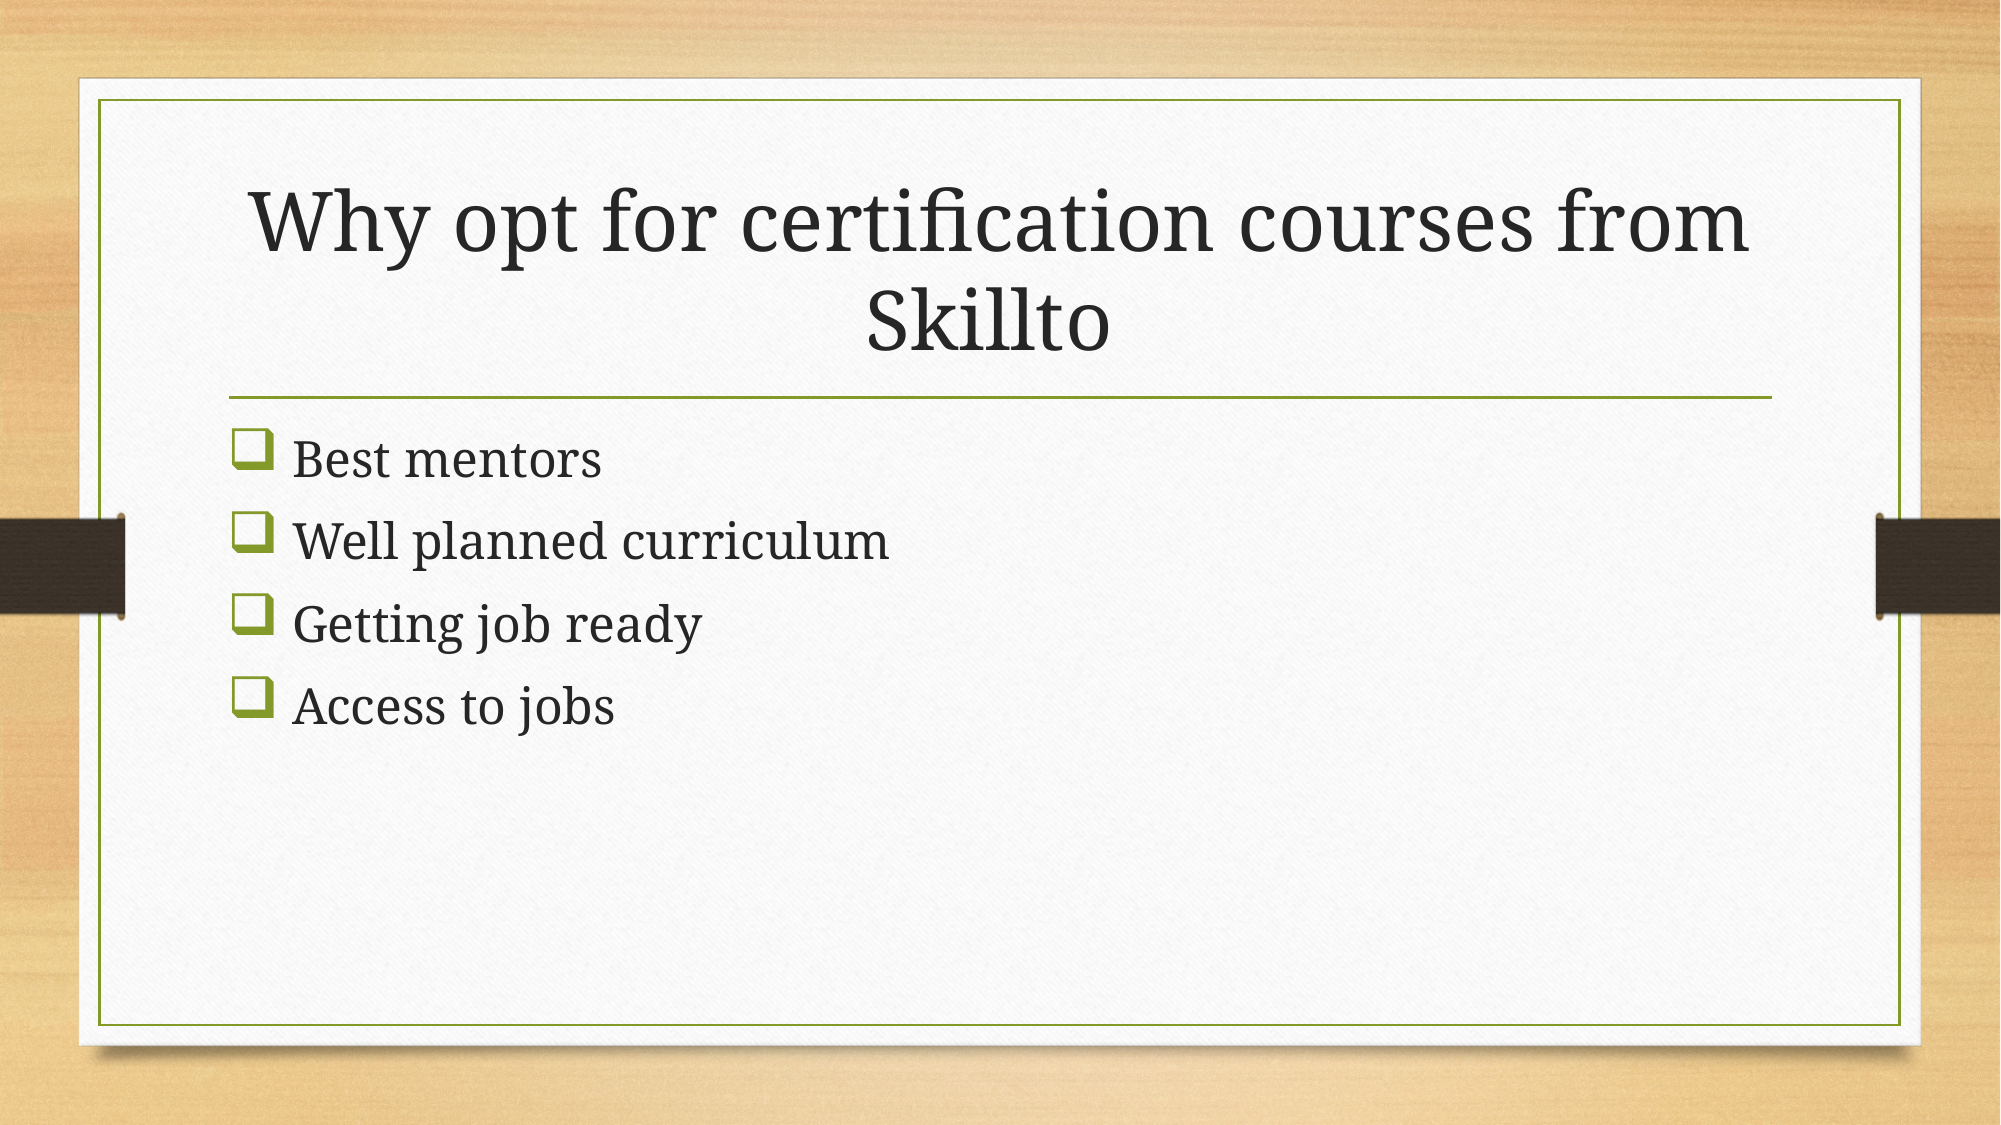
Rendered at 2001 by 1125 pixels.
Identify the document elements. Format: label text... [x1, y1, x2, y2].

list Best mentors Well planned curriculum Getting job ready Access to jobs [212, 419, 1788, 964]
picture [0, 0, 2001, 1125]
title Why opt for certification courses from Skillto [212, 161, 1788, 375]
